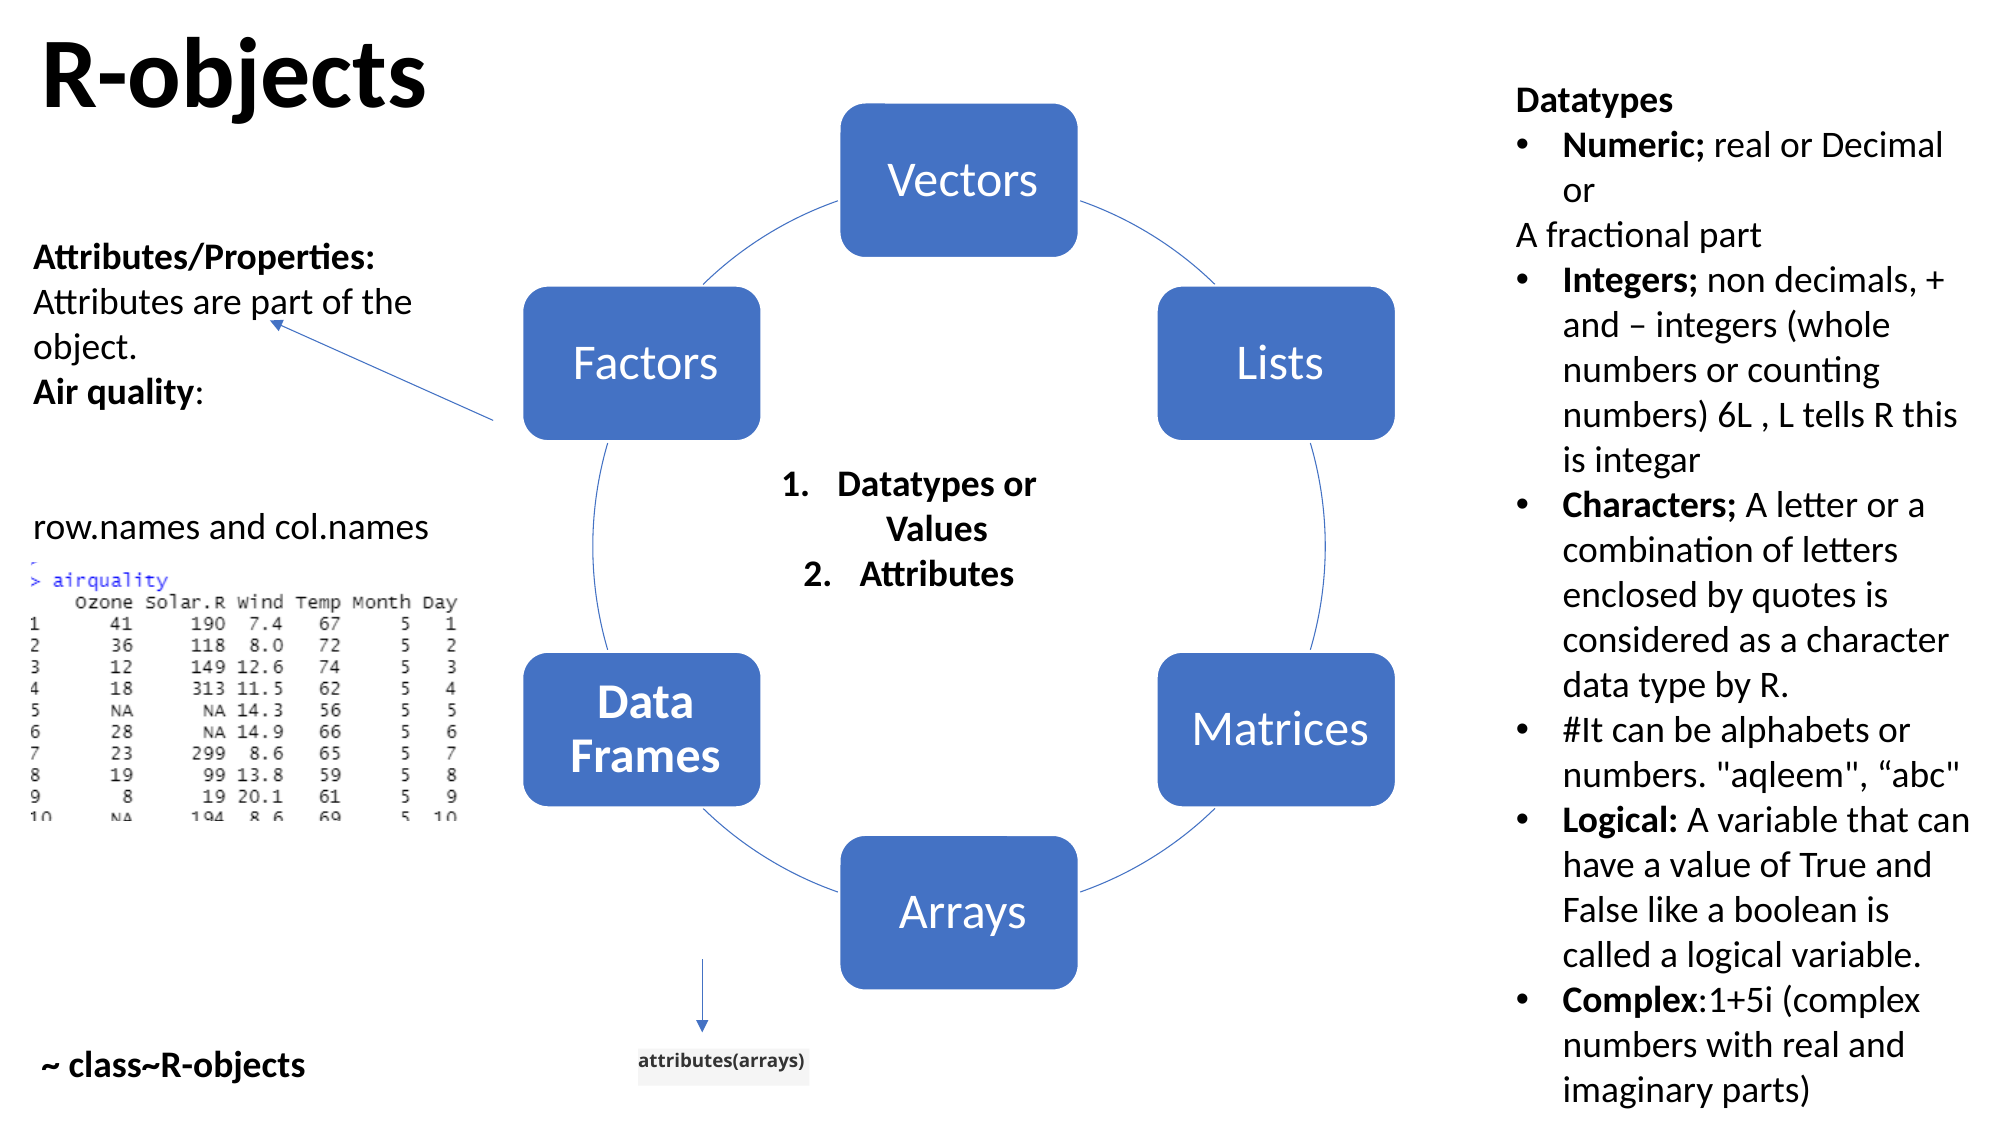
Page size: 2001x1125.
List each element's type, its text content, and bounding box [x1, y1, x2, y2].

text_box Attributes/Properties: Attributes are part of the object. Air quality: row.names and col.names [18, 224, 292, 600]
text_box R-objects [26, 0, 1027, 135]
text_box ~ class~R-objects [26, 1032, 1037, 1093]
picture [30, 562, 490, 821]
text_box Datatypes Numeric; real or Decimal or A fractional part Integers; non decimals, + and – integers (whole numbers or counting numbers) 6L , L tells R this is integar Characters; A letter or a combination of letters enclosed by quotes is considered as a character data type by R. #It can be alphabets or numbers. "aqleem", “abc" Logical: A variable that can have a value of True and False like a boolean is called a logical variable. Complex:1+5i (complex numbers with real and imaginary parts) [1501, 68, 1991, 1125]
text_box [292, 101, 1626, 991]
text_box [269, 320, 494, 421]
text_box attributes(arrays) [638, 1048, 810, 1086]
